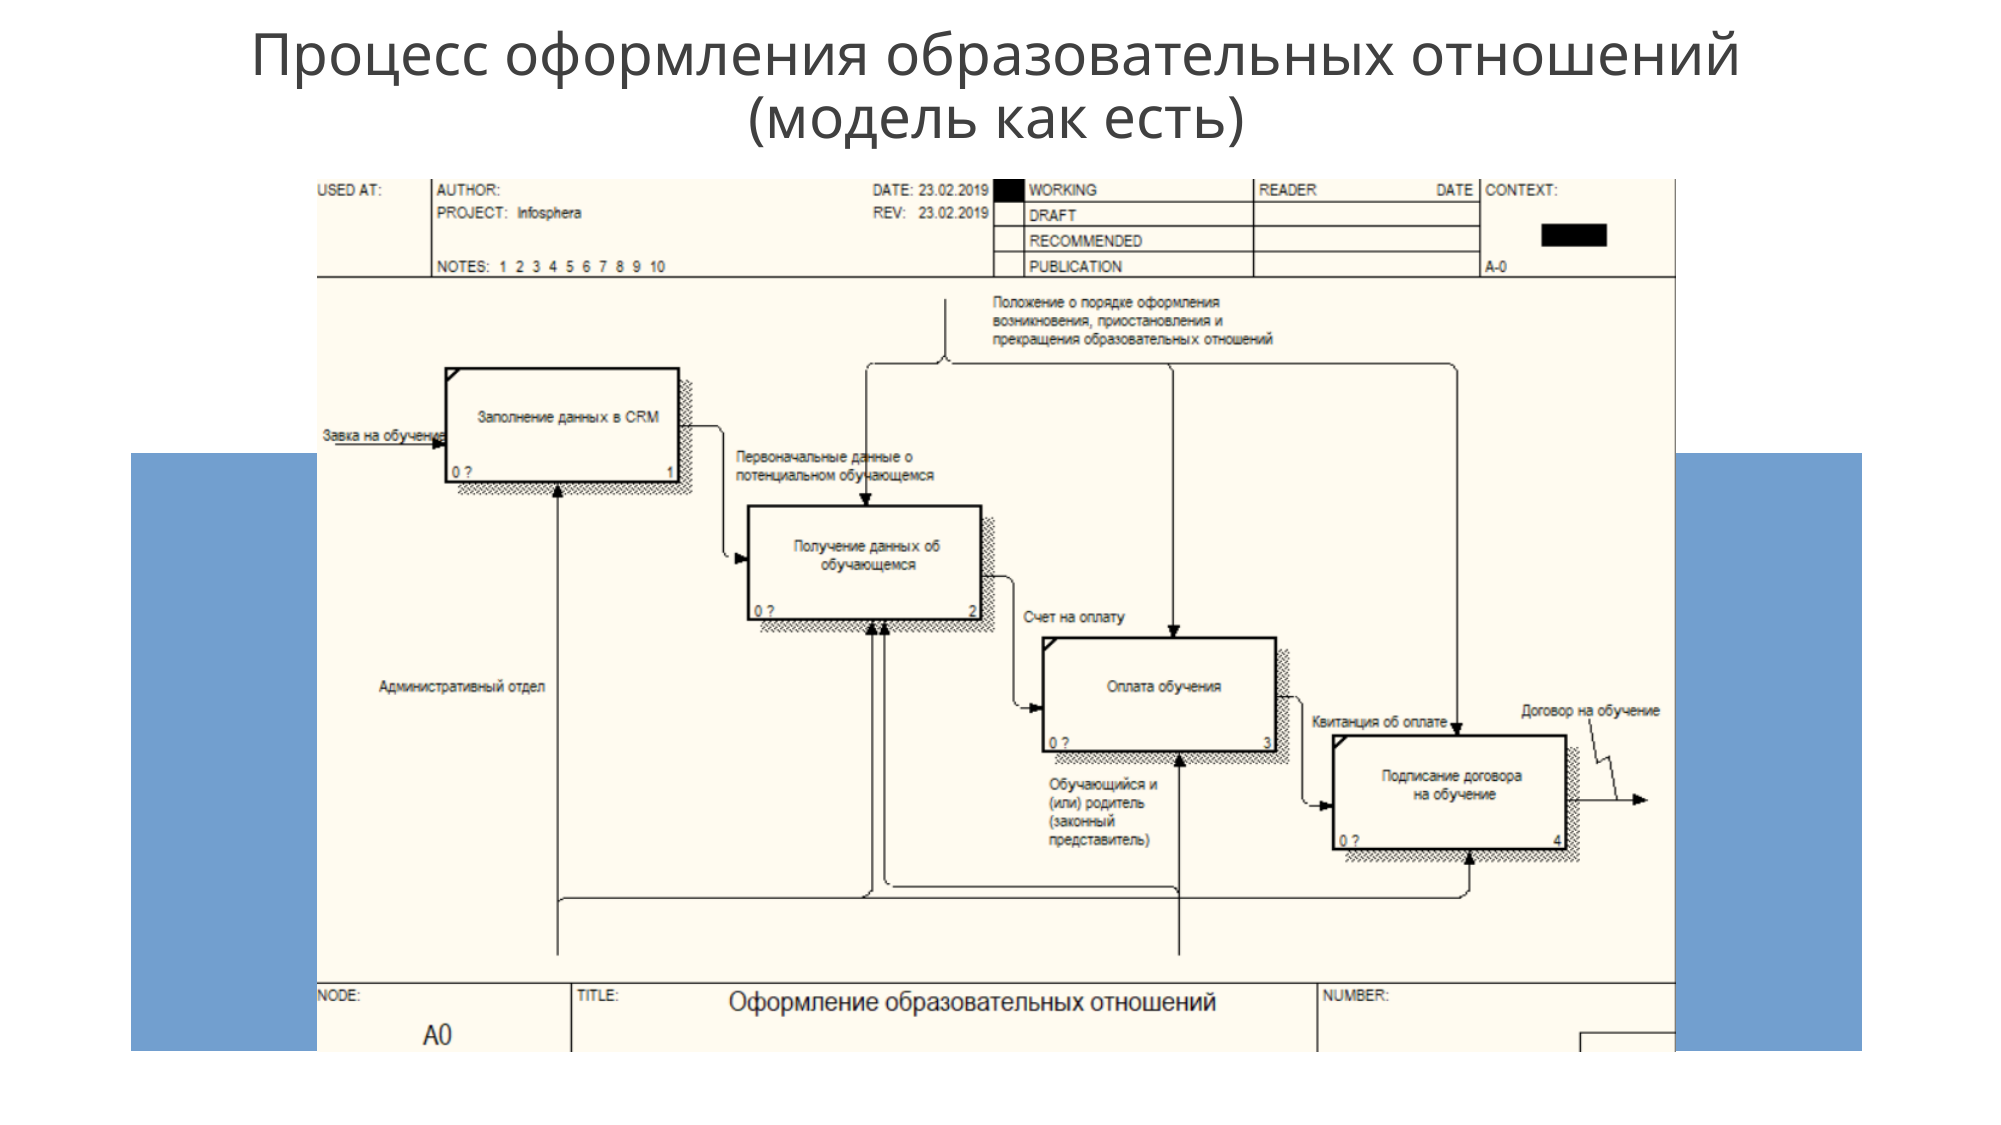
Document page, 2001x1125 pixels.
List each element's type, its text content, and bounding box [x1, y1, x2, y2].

picture [317, 179, 1676, 1052]
title Процесс оформления образовательных отношений (модель как есть) [130, 31, 1863, 159]
